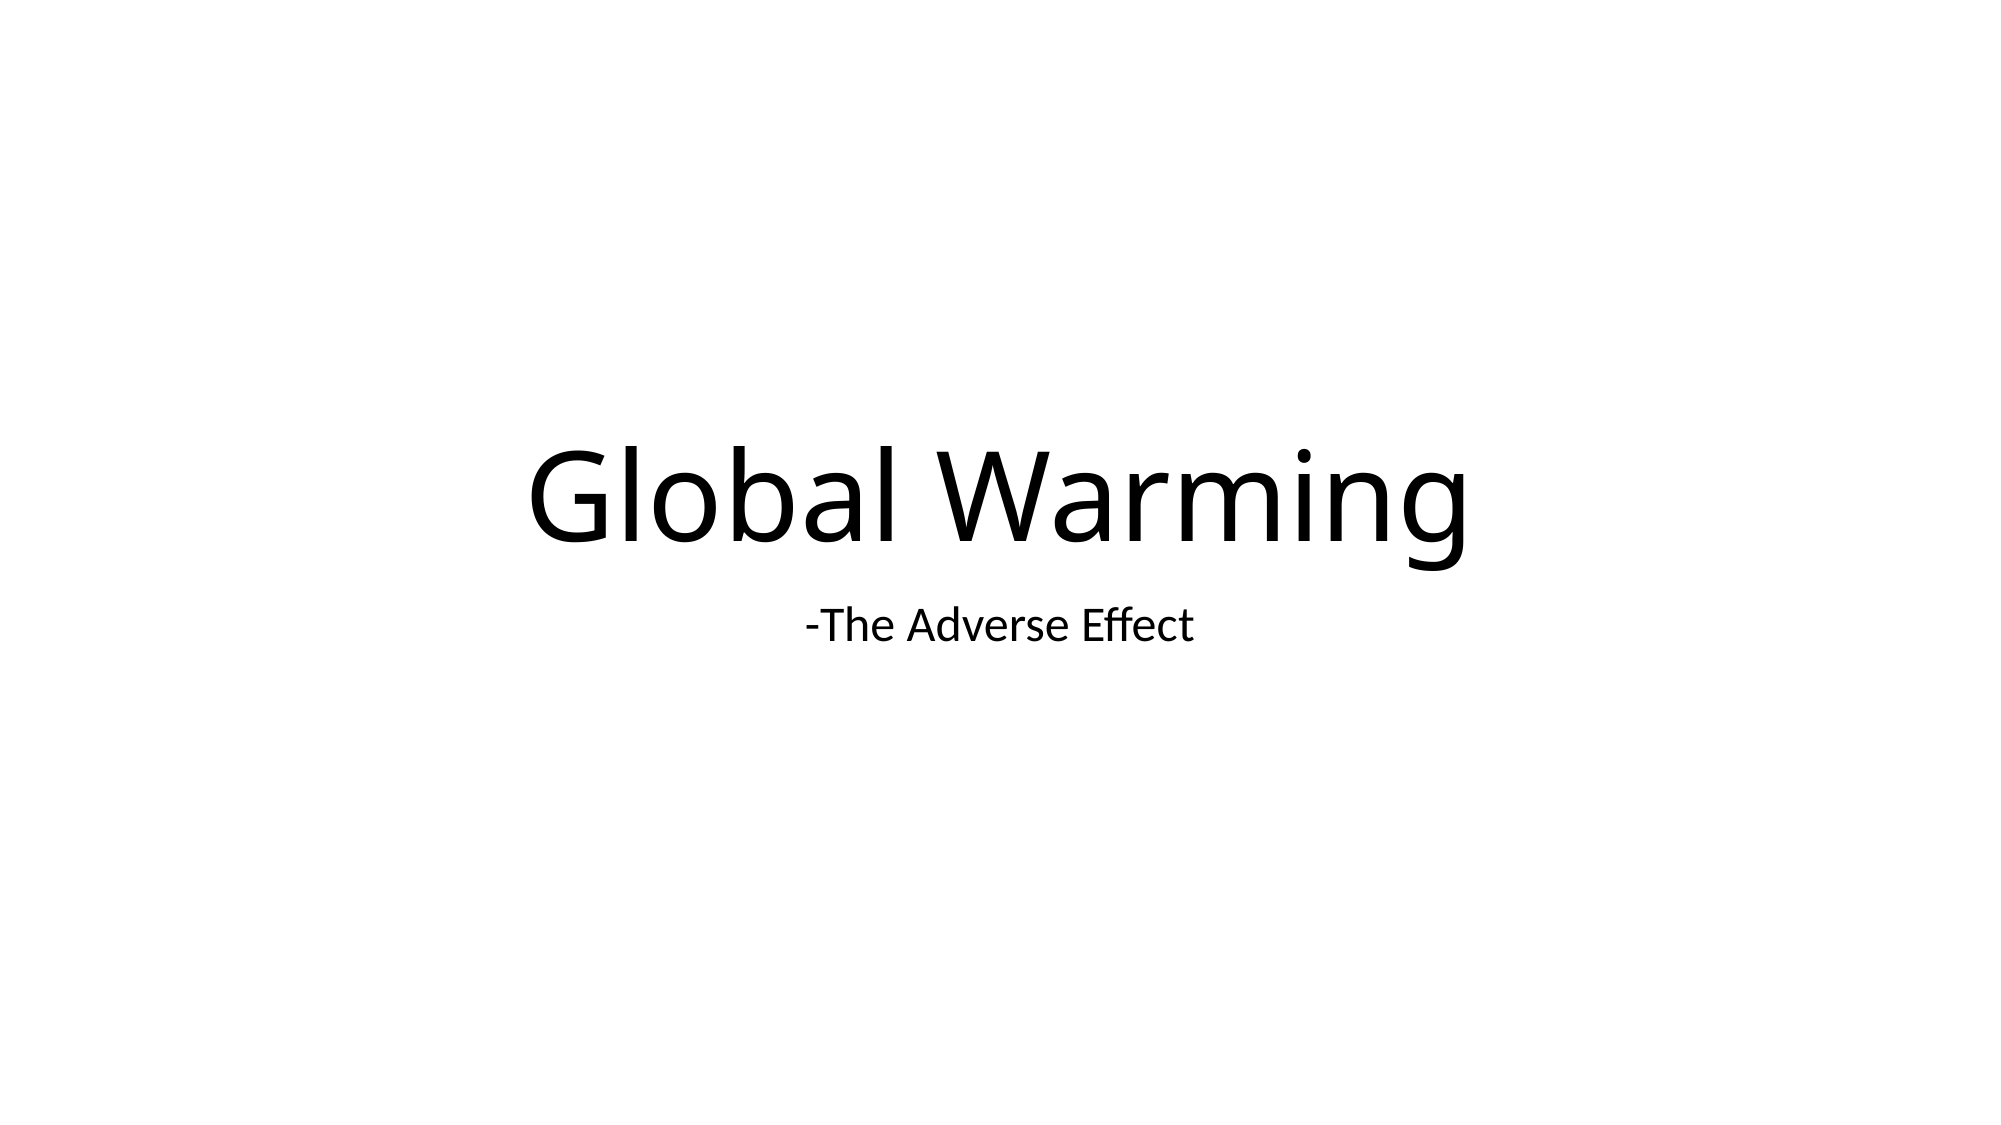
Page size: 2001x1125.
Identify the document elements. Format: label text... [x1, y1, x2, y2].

subtitle -The Adverse Effect [249, 590, 1750, 863]
title Global Warming [249, 184, 1750, 576]
